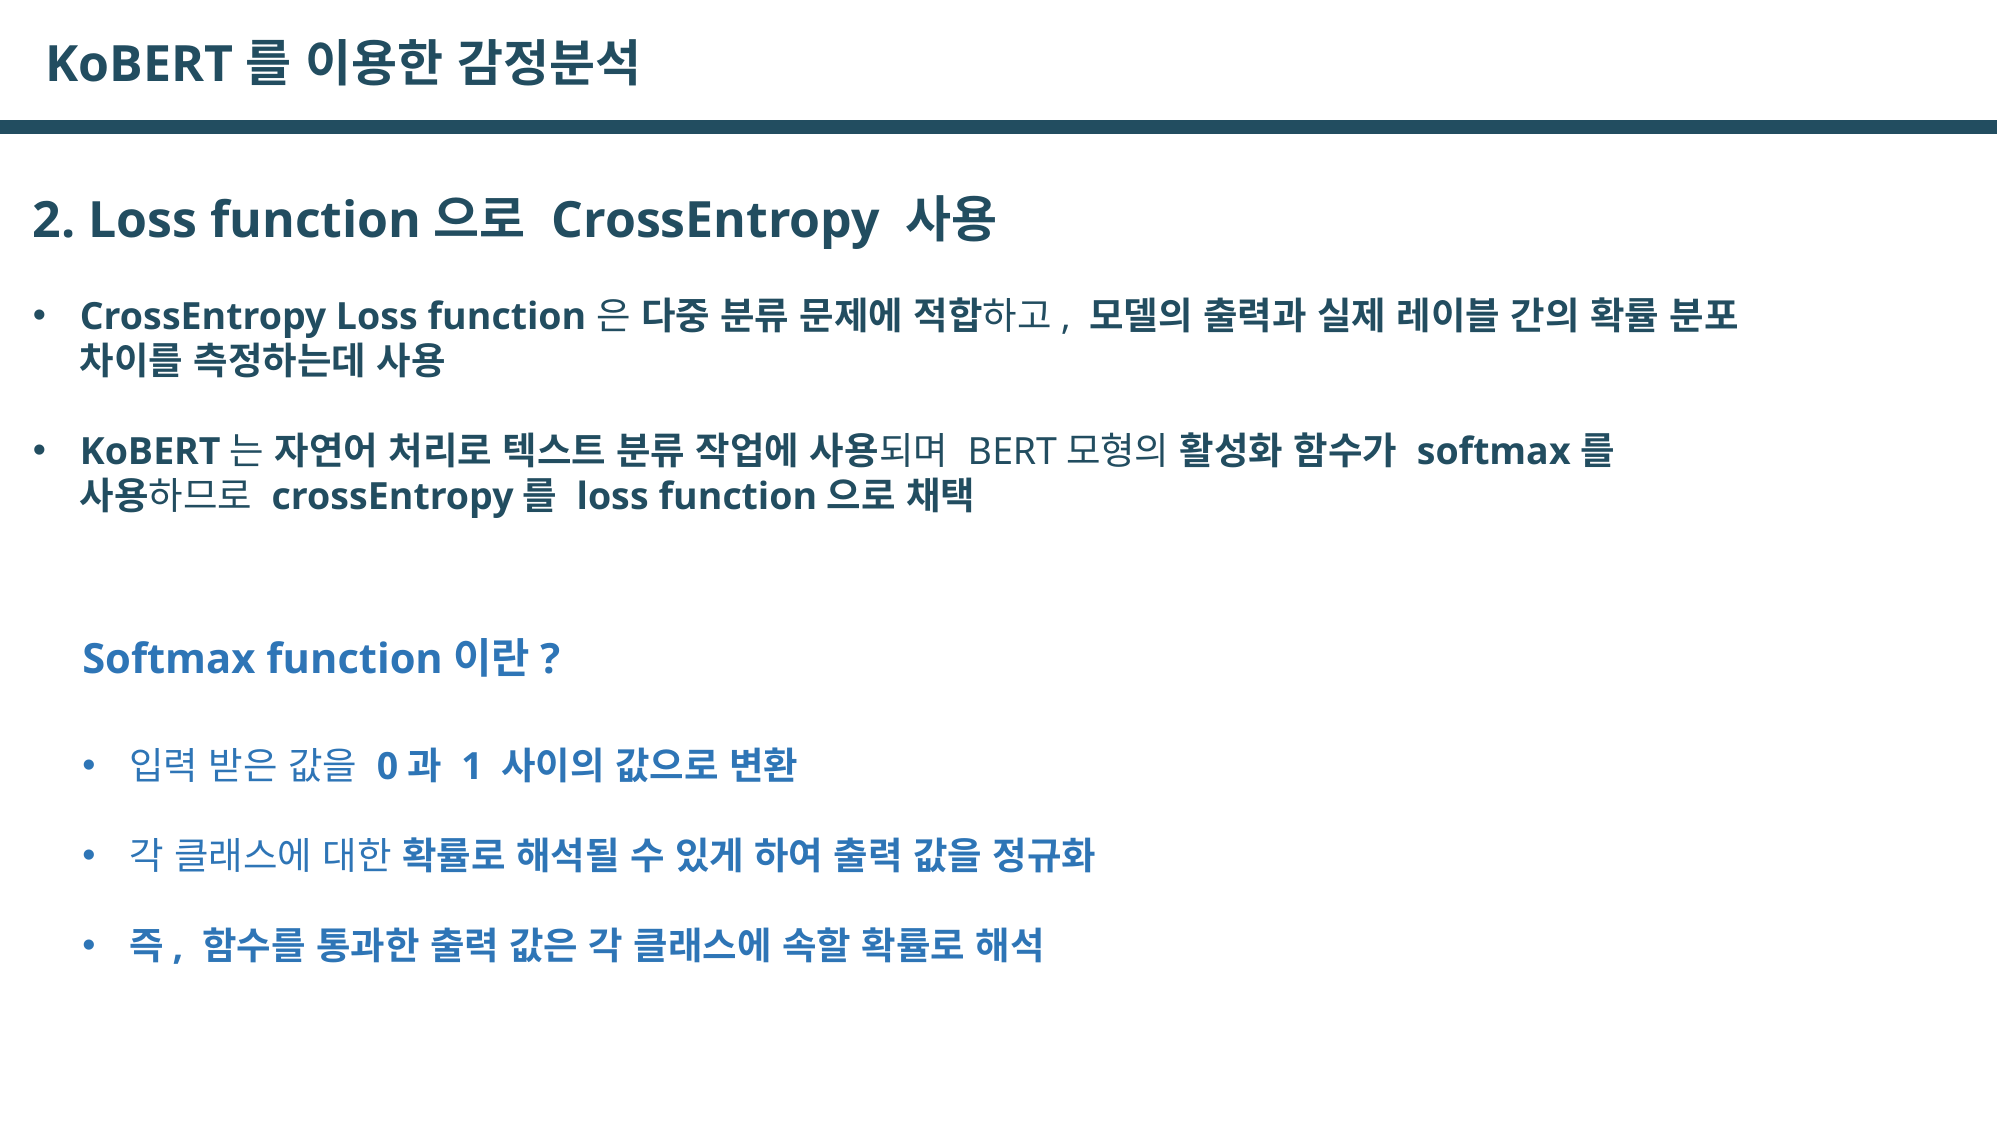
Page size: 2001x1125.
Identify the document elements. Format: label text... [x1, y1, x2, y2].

text_box Softmax function이란? 입력 받은 값을 0과 1 사이의 값으로 변환 각 클래스에 대한 확률로 해석될 수 있게 하여 출력 값을 정규화 즉, 함수를 통과한 출력 값은 각 클래스에 속할 확률로 해석 [67, 624, 1341, 975]
text_box 2. Loss function으로 CrossEntropy 사용 CrossEntropy Loss function은 다중 분류 문제에 적합하고, 모델의 출력과 실제 레이블 간의 확률 분포 차이를 측정하는데 사용 KoBERT는 자연어 처리로 텍스트 분류 작업에 사용되며 BERT모형의 활성화 함수가 softmax를 사용하므로 crossEntropy를 loss function으로 채택 [18, 179, 1798, 525]
text_box KoBERT를 이용한 감정분석 [18, 24, 1253, 99]
